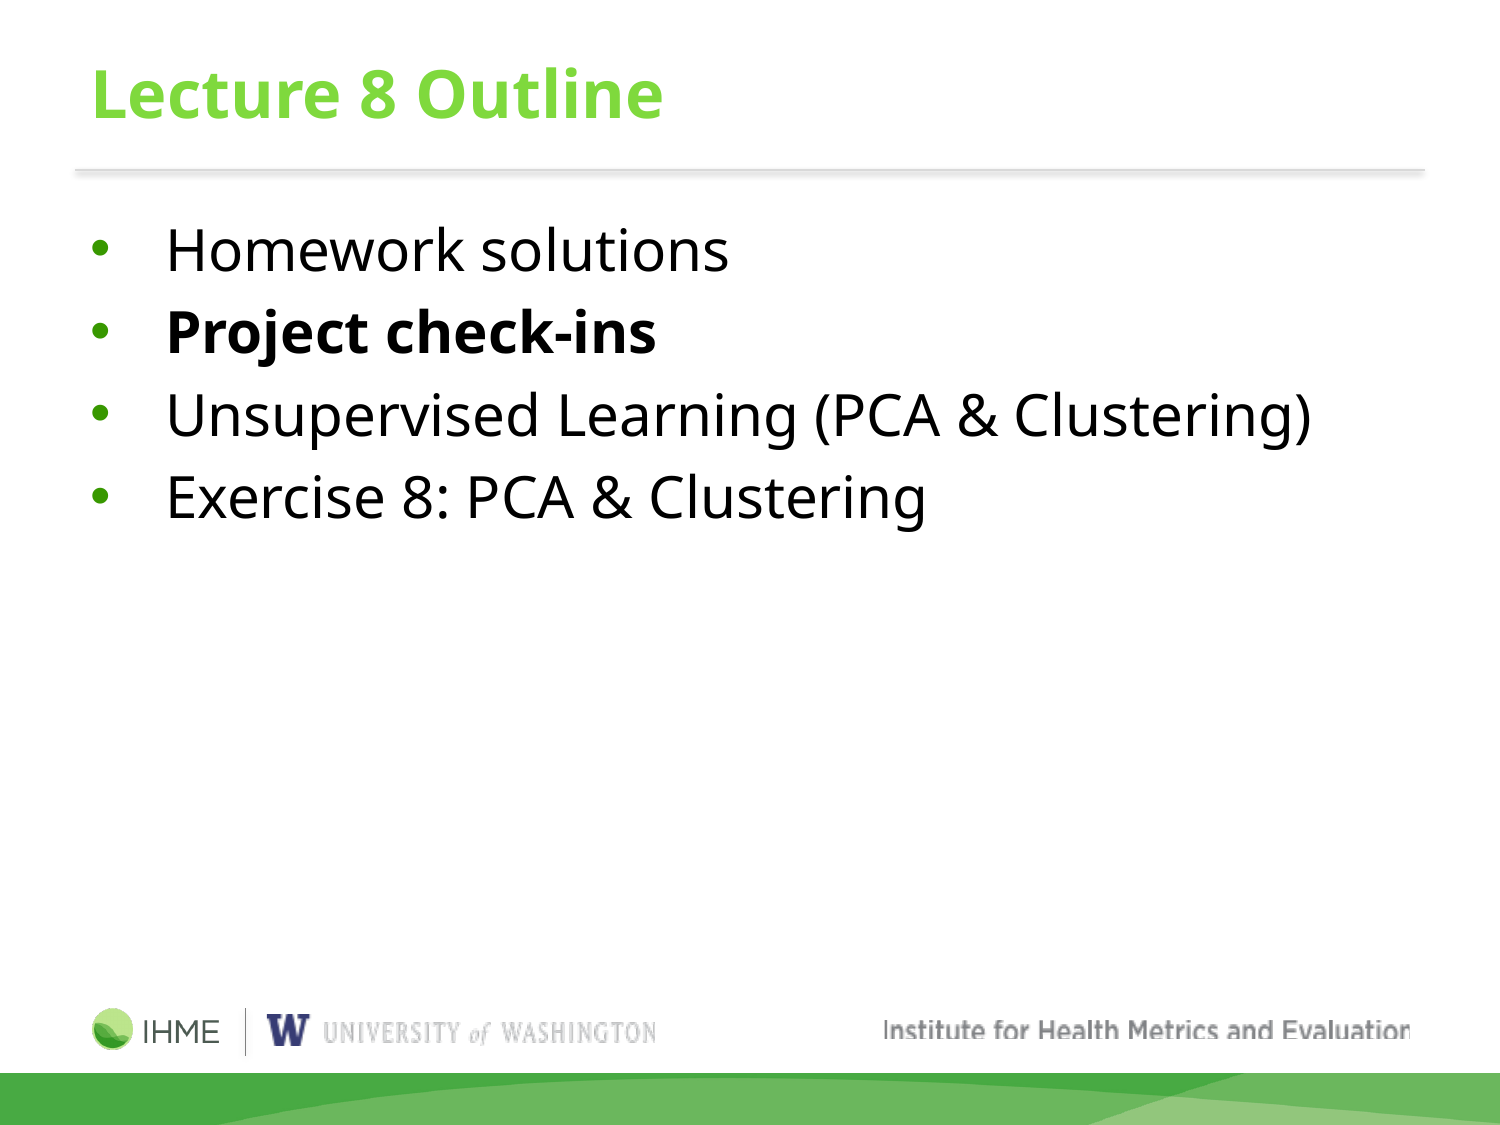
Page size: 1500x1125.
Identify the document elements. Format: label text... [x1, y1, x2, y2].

picture [92, 1008, 219, 1050]
picture [0, 1073, 1500, 1125]
title Lecture 8 Outline [75, 44, 1425, 138]
list Homework solutions Project check-ins Unsupervised Learning (PCA & Clustering) Exercise 8: PCA & Clustering [75, 205, 1425, 944]
